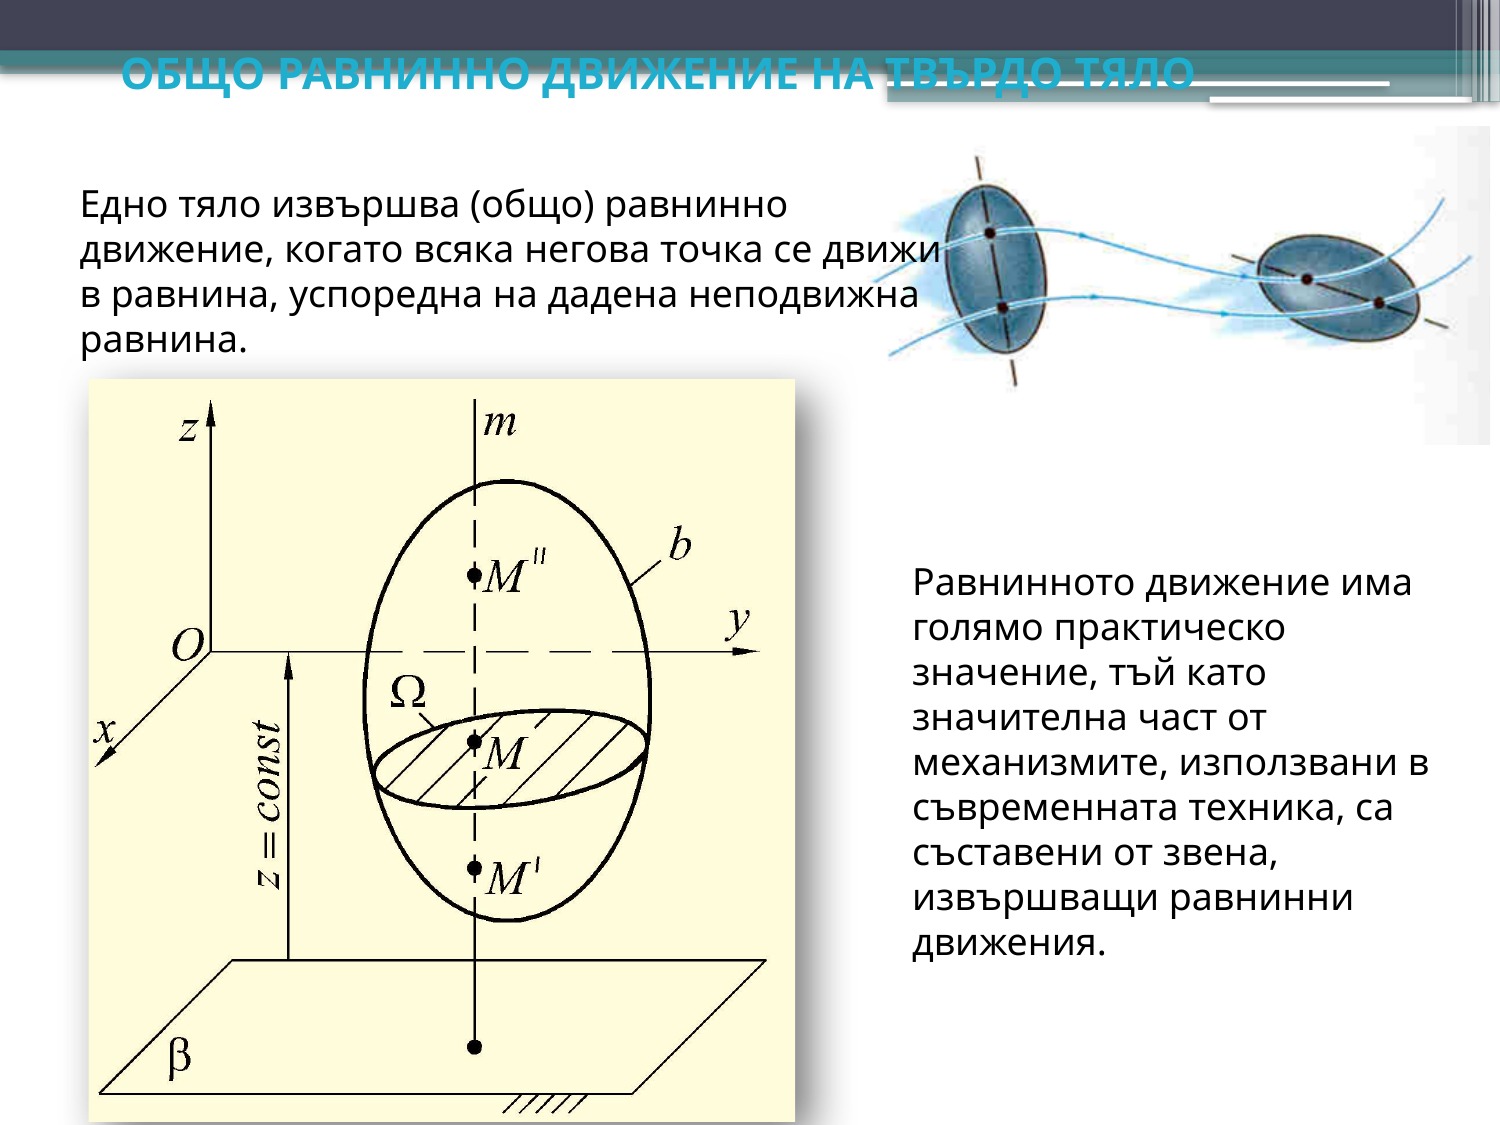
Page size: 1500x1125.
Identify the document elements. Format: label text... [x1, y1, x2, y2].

text_box Едно тяло извършва (общо) равнинно движение, когато всяка негова точка се движи в равнина, успоредна на дадена неподвижна равнина. [64, 172, 828, 368]
picture [834, 125, 1491, 445]
text_box ОБЩО РАВНИННО ДВИЖЕНИЕ НА ТВЪРДО ТЯЛО [41, 19, 1276, 126]
text_box Равнинното движение има голямо практическо значение, тъй като значителна част от механизмите, използвани в съвременната техника, са съставени от звена, извършващи равнинни движения. [897, 550, 1459, 971]
picture [88, 379, 796, 1122]
